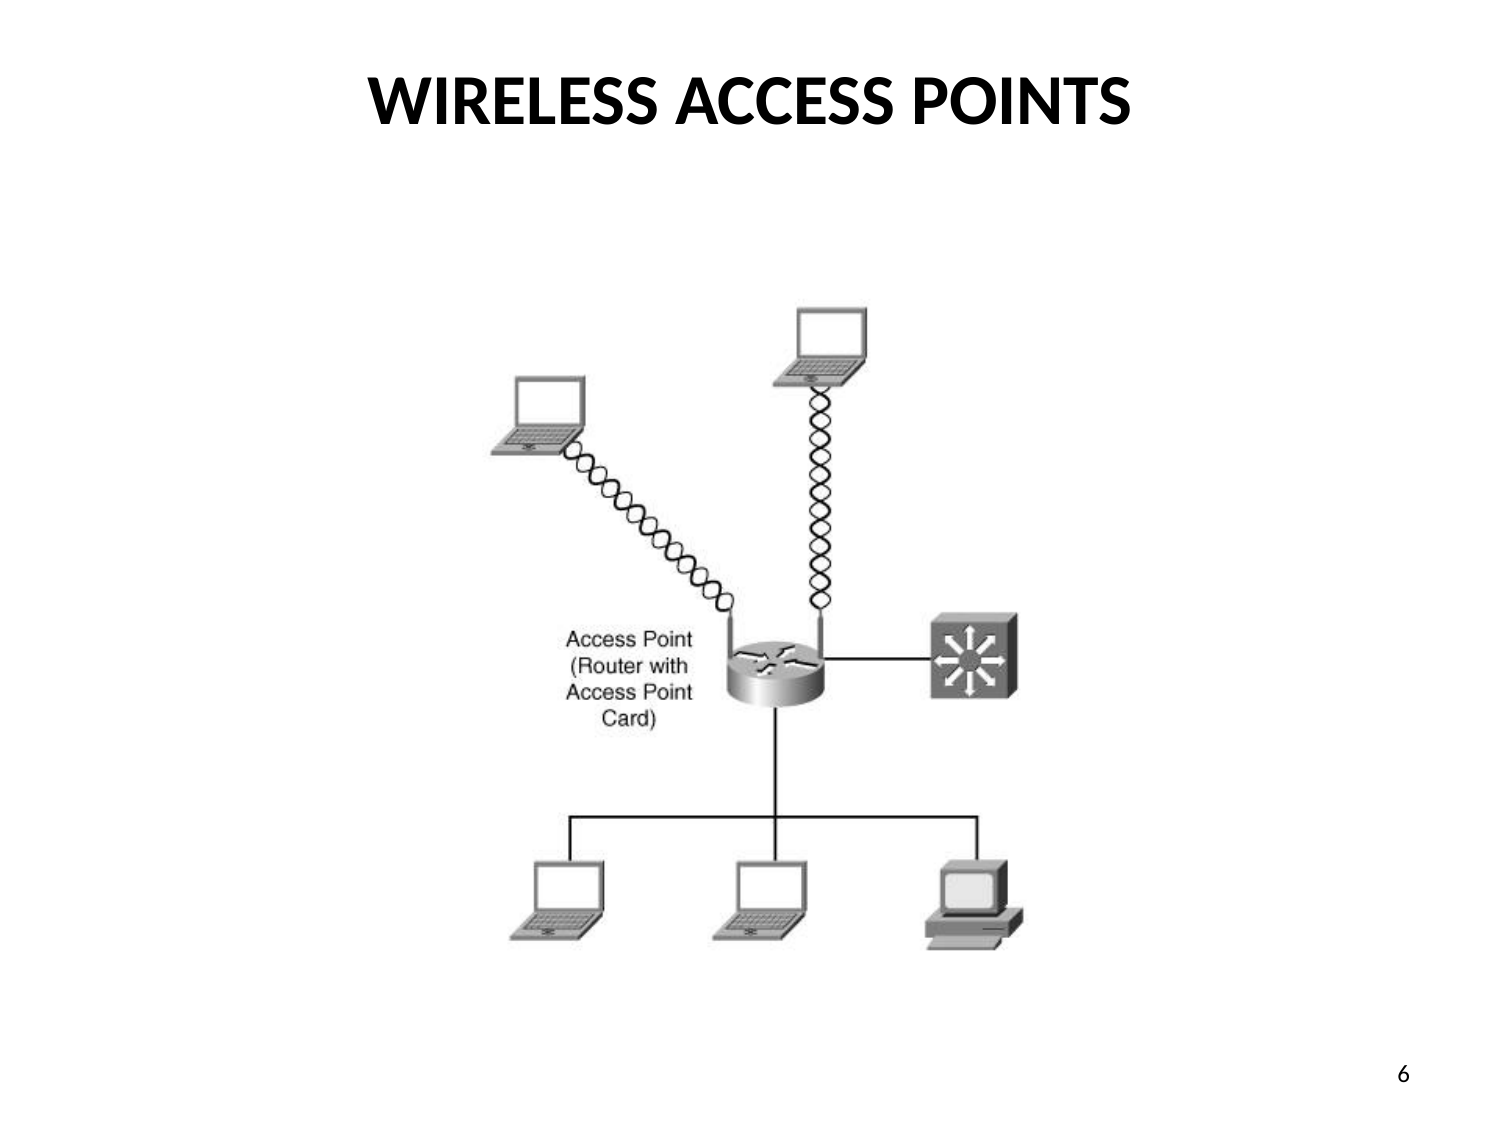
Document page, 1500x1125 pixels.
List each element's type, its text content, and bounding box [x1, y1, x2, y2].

title Wireless Access Points [75, 45, 1425, 233]
slide_number ‹#› [1074, 1042, 1425, 1103]
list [345, 293, 1155, 999]
